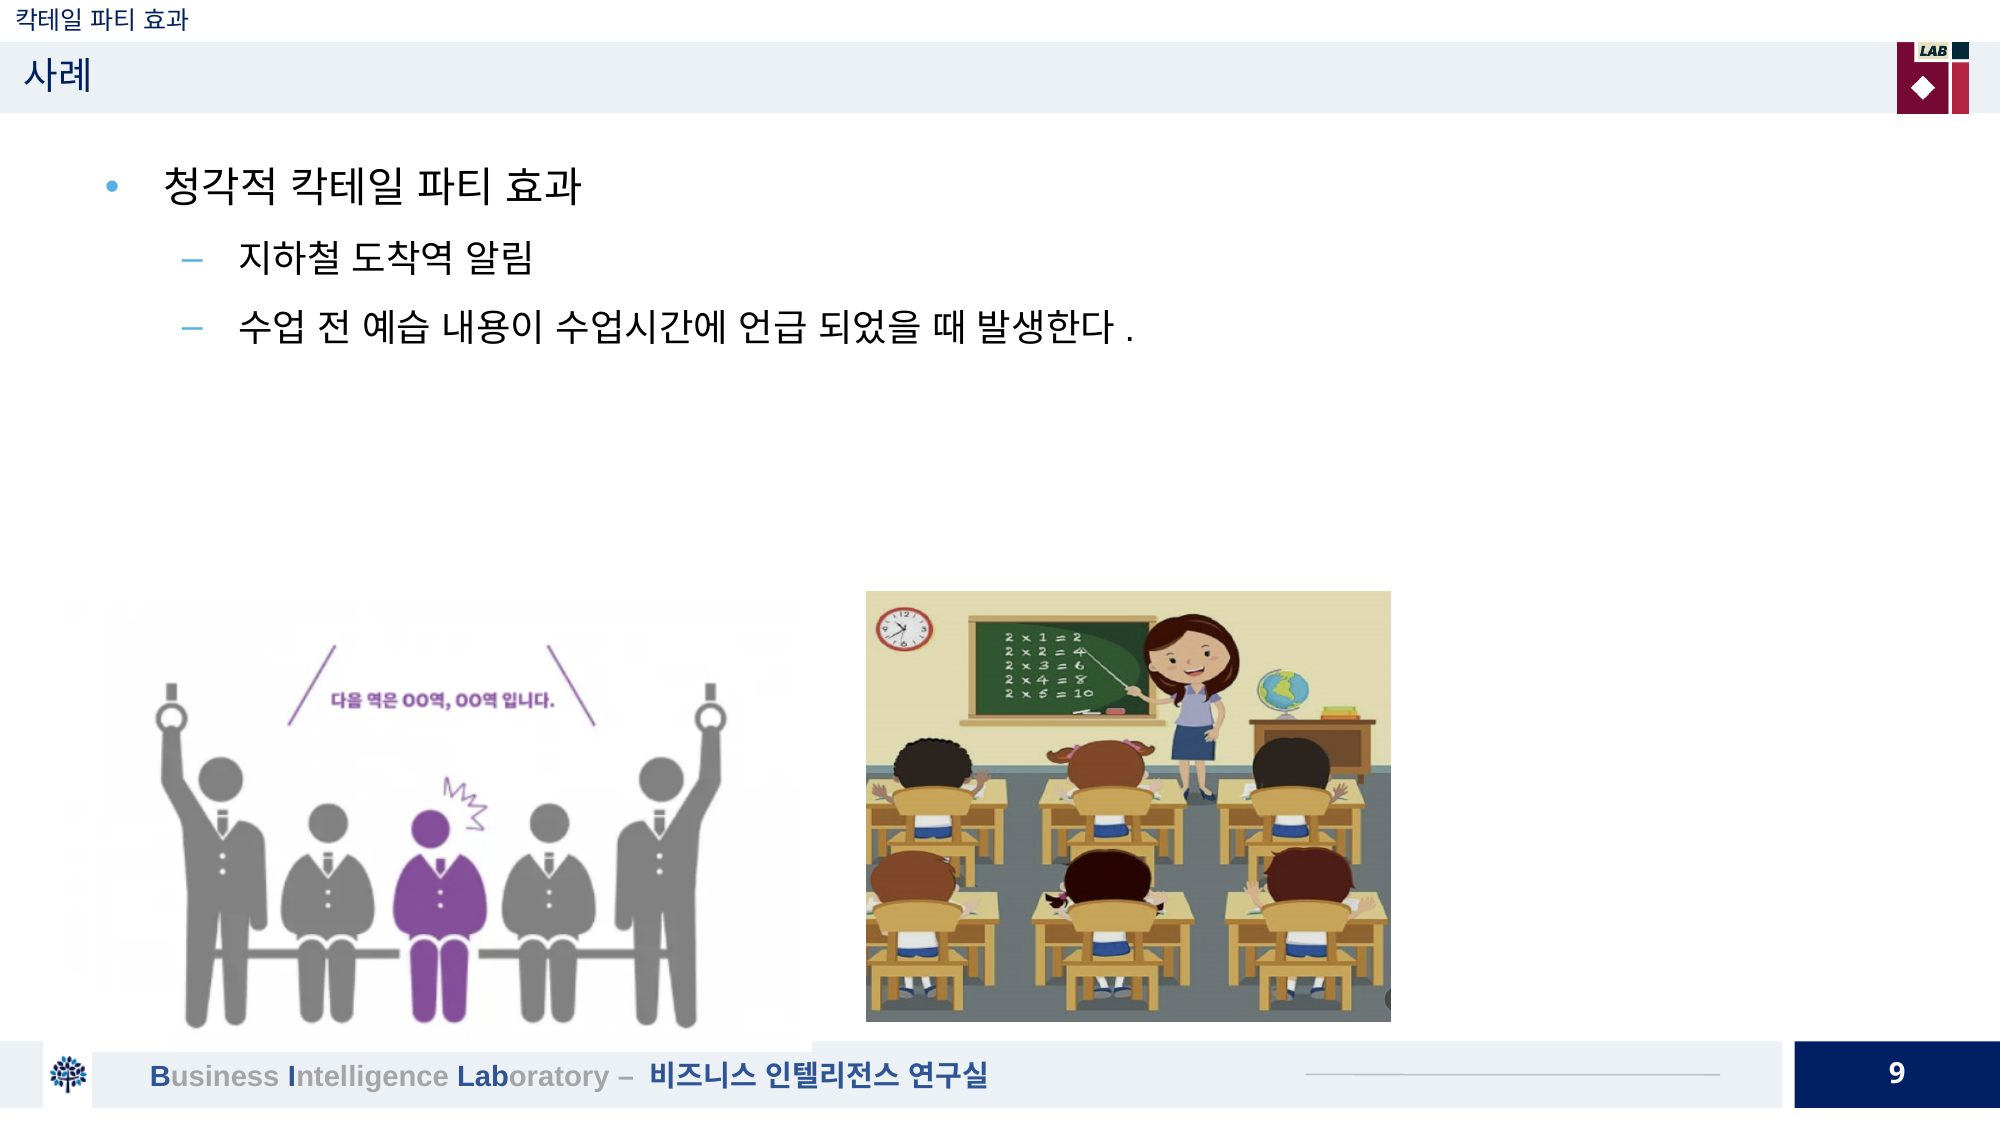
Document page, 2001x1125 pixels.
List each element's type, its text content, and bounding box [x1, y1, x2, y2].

subtitle 사례 [0, 42, 1326, 113]
slide_number 9 [1825, 1044, 1970, 1105]
picture [1897, 41, 1969, 114]
picture [865, 591, 1391, 1023]
title 칵테일 파티 효과 [0, 0, 598, 42]
list 청각적 칵테일 파티 효과 지하철 도착역 알림 수업 전 예습 내용이 수업시간에 언급 되었을 때 발생한다. [73, 138, 1927, 1028]
picture [43, 582, 812, 1108]
